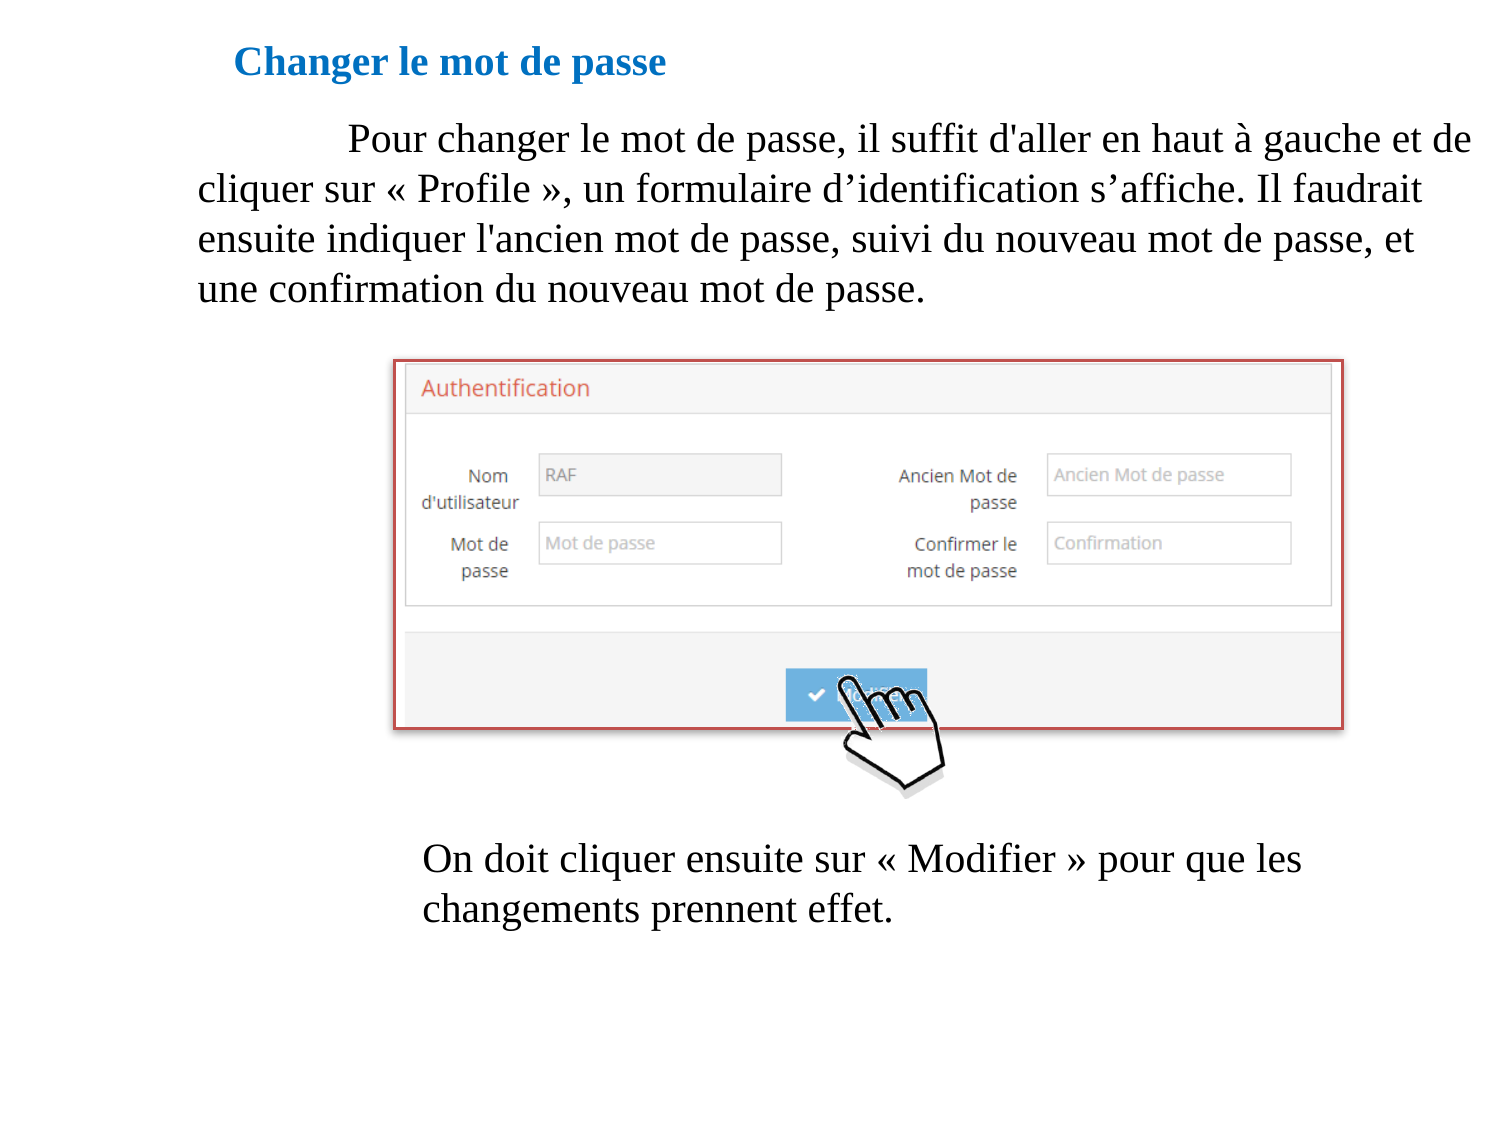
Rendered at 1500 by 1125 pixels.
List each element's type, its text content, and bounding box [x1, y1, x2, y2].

text_box Changer le mot de passe [218, 26, 697, 92]
picture [395, 361, 1342, 799]
text_box Pour changer le mot de passe, il suffit d'aller en haut à gauche et de cliquer sur « Profile », un formulaire d’identification s’affiche. Il faudrait ensuite indiquer l'ancien mot de passe, suivi du nouveau mot de passe, et une confirmation du nouveau mot de passe. [183, 102, 1500, 318]
text_box On doit cliquer ensuite sur « Modifier » pour que les changements prennent effet. [407, 823, 1500, 938]
